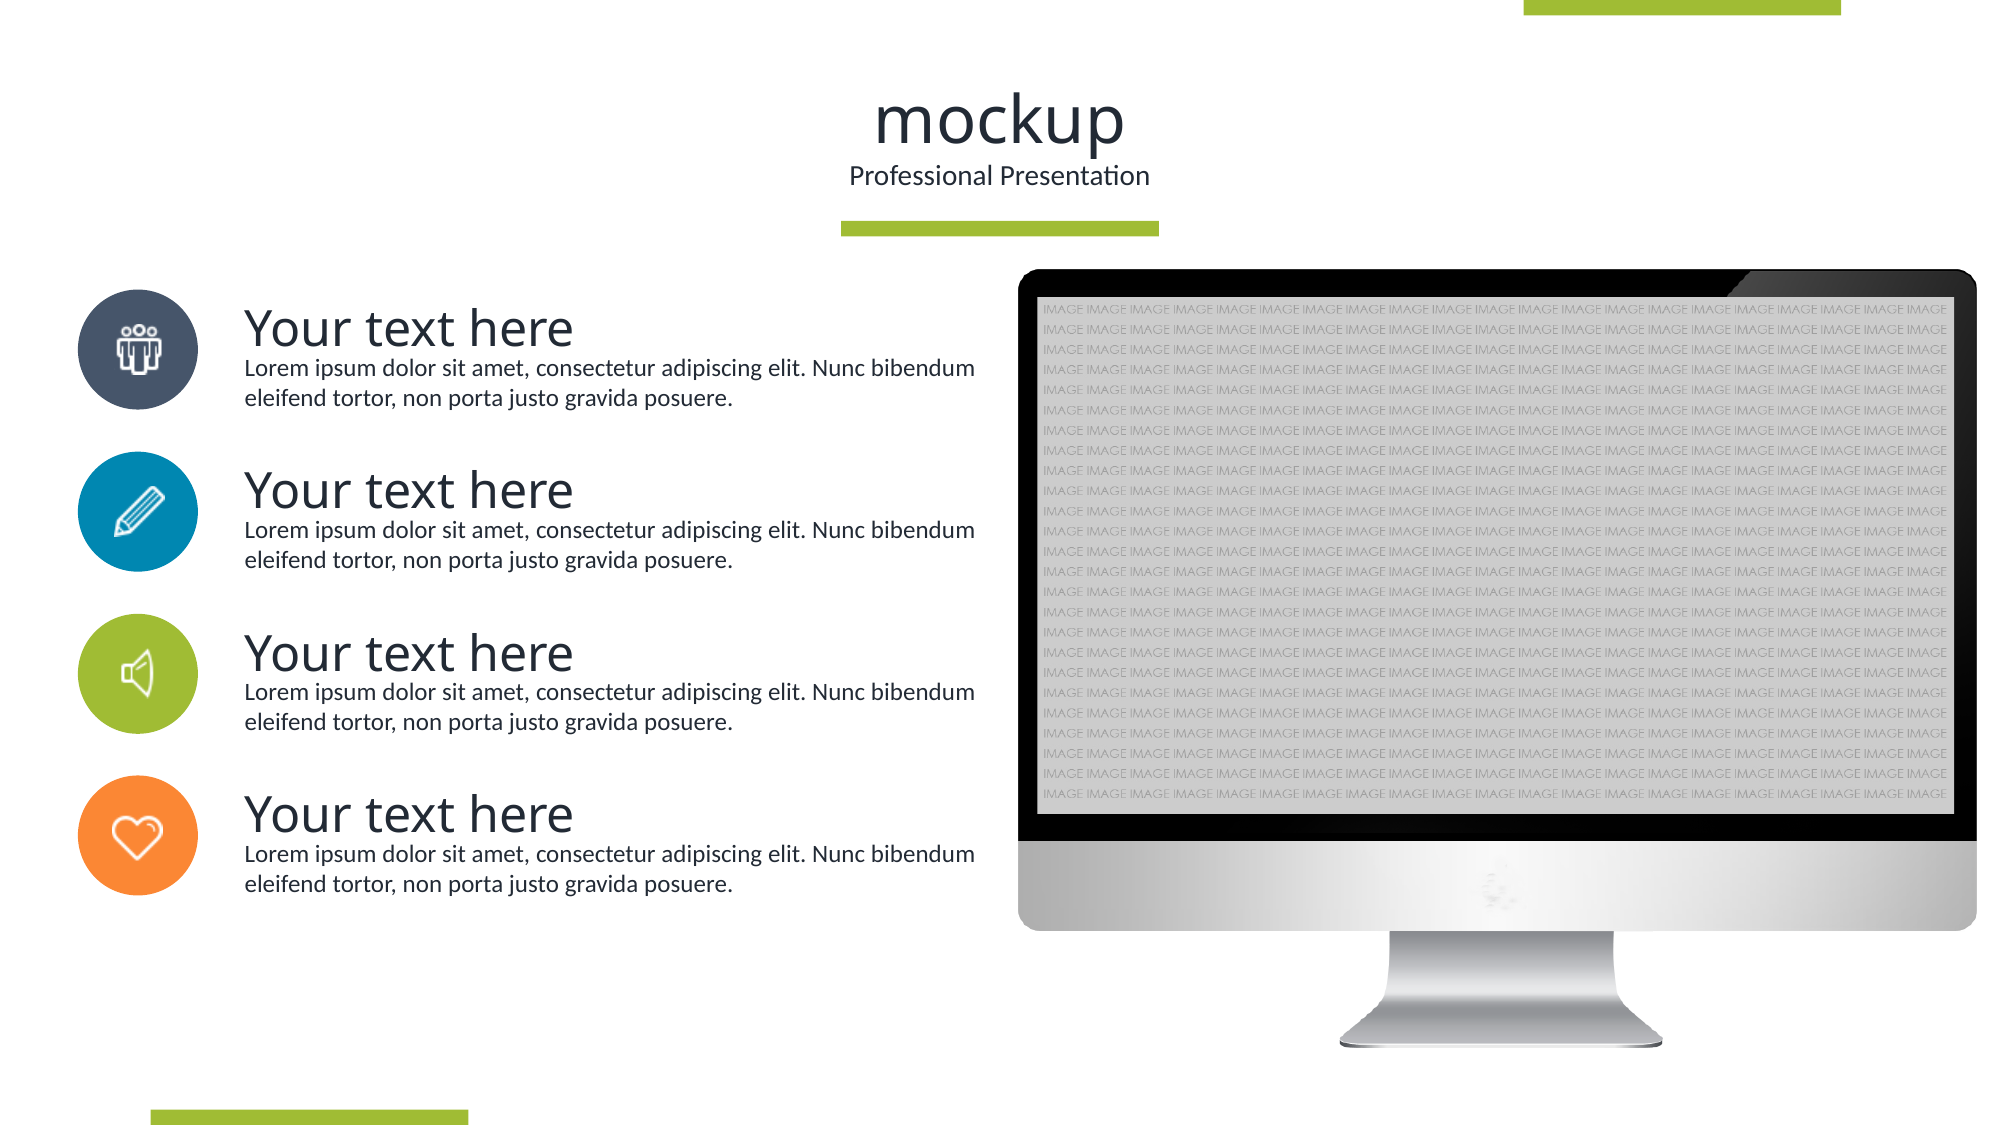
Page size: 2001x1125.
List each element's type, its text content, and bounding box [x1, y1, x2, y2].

text_box Lorem ipsum dolor sit amet, consectetur adipiscing elit. Nunc bibendum eleifend tortor, non porta justo gravida posuere. [229, 527, 1018, 581]
picture [114, 324, 165, 375]
text_box [1522, 0, 1842, 16]
text_box Lorem ipsum dolor sit amet, consectetur adipiscing elit. Nunc bibendum eleifend tortor, non porta justo gravida posuere. [229, 851, 1018, 905]
text_box Your text here [229, 613, 1018, 689]
text_box Your text here [229, 289, 1018, 365]
picture [112, 813, 163, 864]
picture [112, 648, 163, 699]
text_box [76, 774, 199, 897]
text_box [0, 69, 2000, 237]
picture [1018, 269, 1977, 1048]
text_box [76, 450, 199, 573]
text_box [76, 288, 199, 411]
picture [115, 487, 164, 536]
text_box [76, 612, 199, 735]
text_box Your text here [229, 451, 1018, 527]
text_box Lorem ipsum dolor sit amet, consectetur adipiscing elit. Nunc bibendum eleifend tortor, non porta justo gravida posuere. [229, 365, 1018, 419]
text_box Your text here [229, 775, 1018, 851]
text_box Lorem ipsum dolor sit amet, consectetur adipiscing elit. Nunc bibendum eleifend tortor, non porta justo gravida posuere. [229, 689, 1018, 744]
text_box [150, 1109, 469, 1125]
